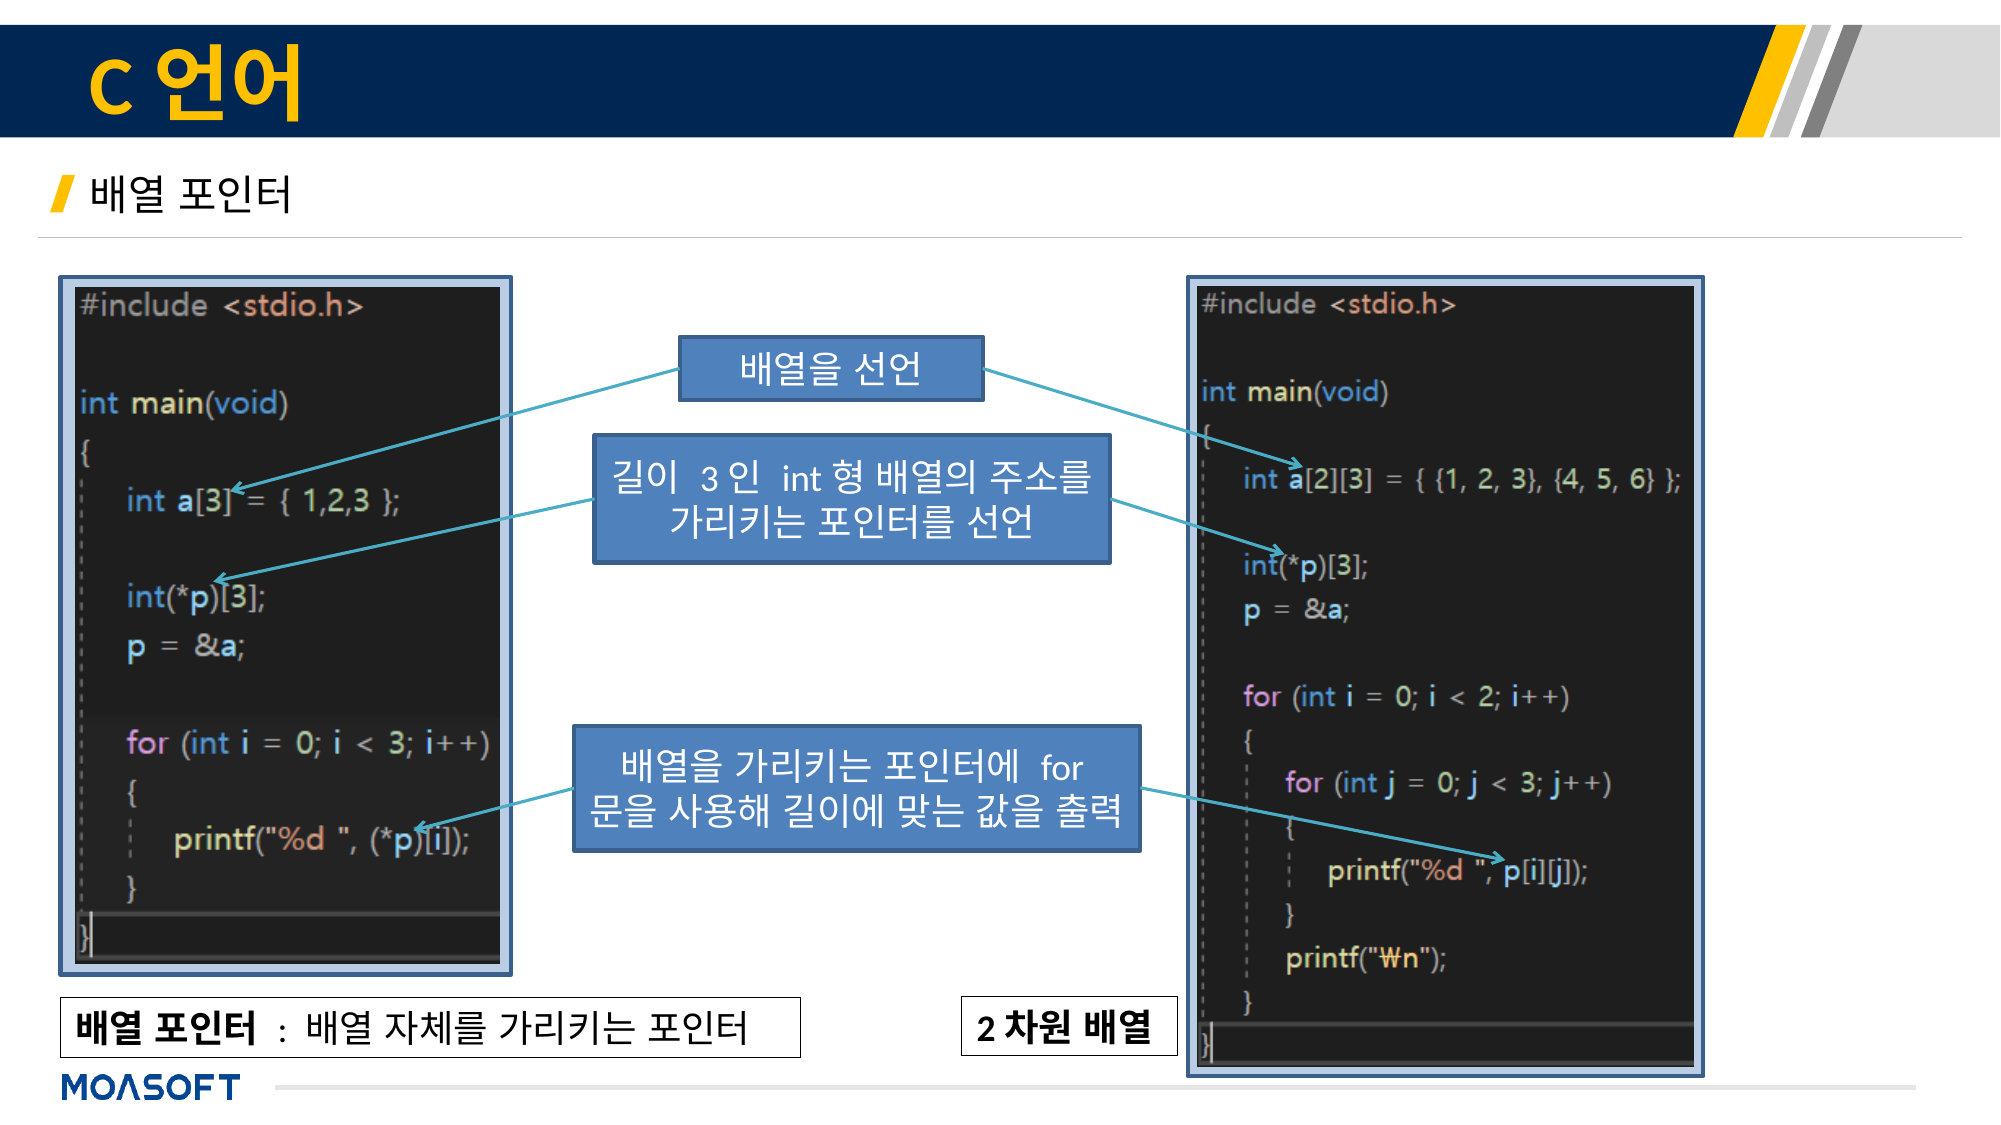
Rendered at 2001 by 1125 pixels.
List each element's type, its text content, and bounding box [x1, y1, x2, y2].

text_box 배열을 선언 [678, 335, 985, 402]
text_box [1139, 787, 1506, 861]
list 배열 포인터 [75, 161, 1930, 226]
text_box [212, 498, 595, 582]
text_box 2차원 배열 [961, 996, 1178, 1056]
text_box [412, 788, 575, 831]
text_box [58, 275, 513, 977]
text_box 배열 포인터 : 배열 자체를 가리키는 포인터 [60, 997, 801, 1058]
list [74, 286, 500, 964]
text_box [1109, 498, 1285, 555]
text_box 배열을 가리키는 포인터에 for문을 사용해 길이에 맞는 값을 출력 [572, 724, 1142, 853]
text_box 길이 3인 int형 배열의 주소를 가리키는 포인터를 선언 [599, 433, 1112, 565]
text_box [229, 368, 680, 492]
text_box [1186, 275, 1705, 1078]
picture [62, 1074, 240, 1100]
picture [1197, 285, 1694, 1067]
list C언어 [75, 25, 1461, 137]
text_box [982, 368, 1304, 468]
